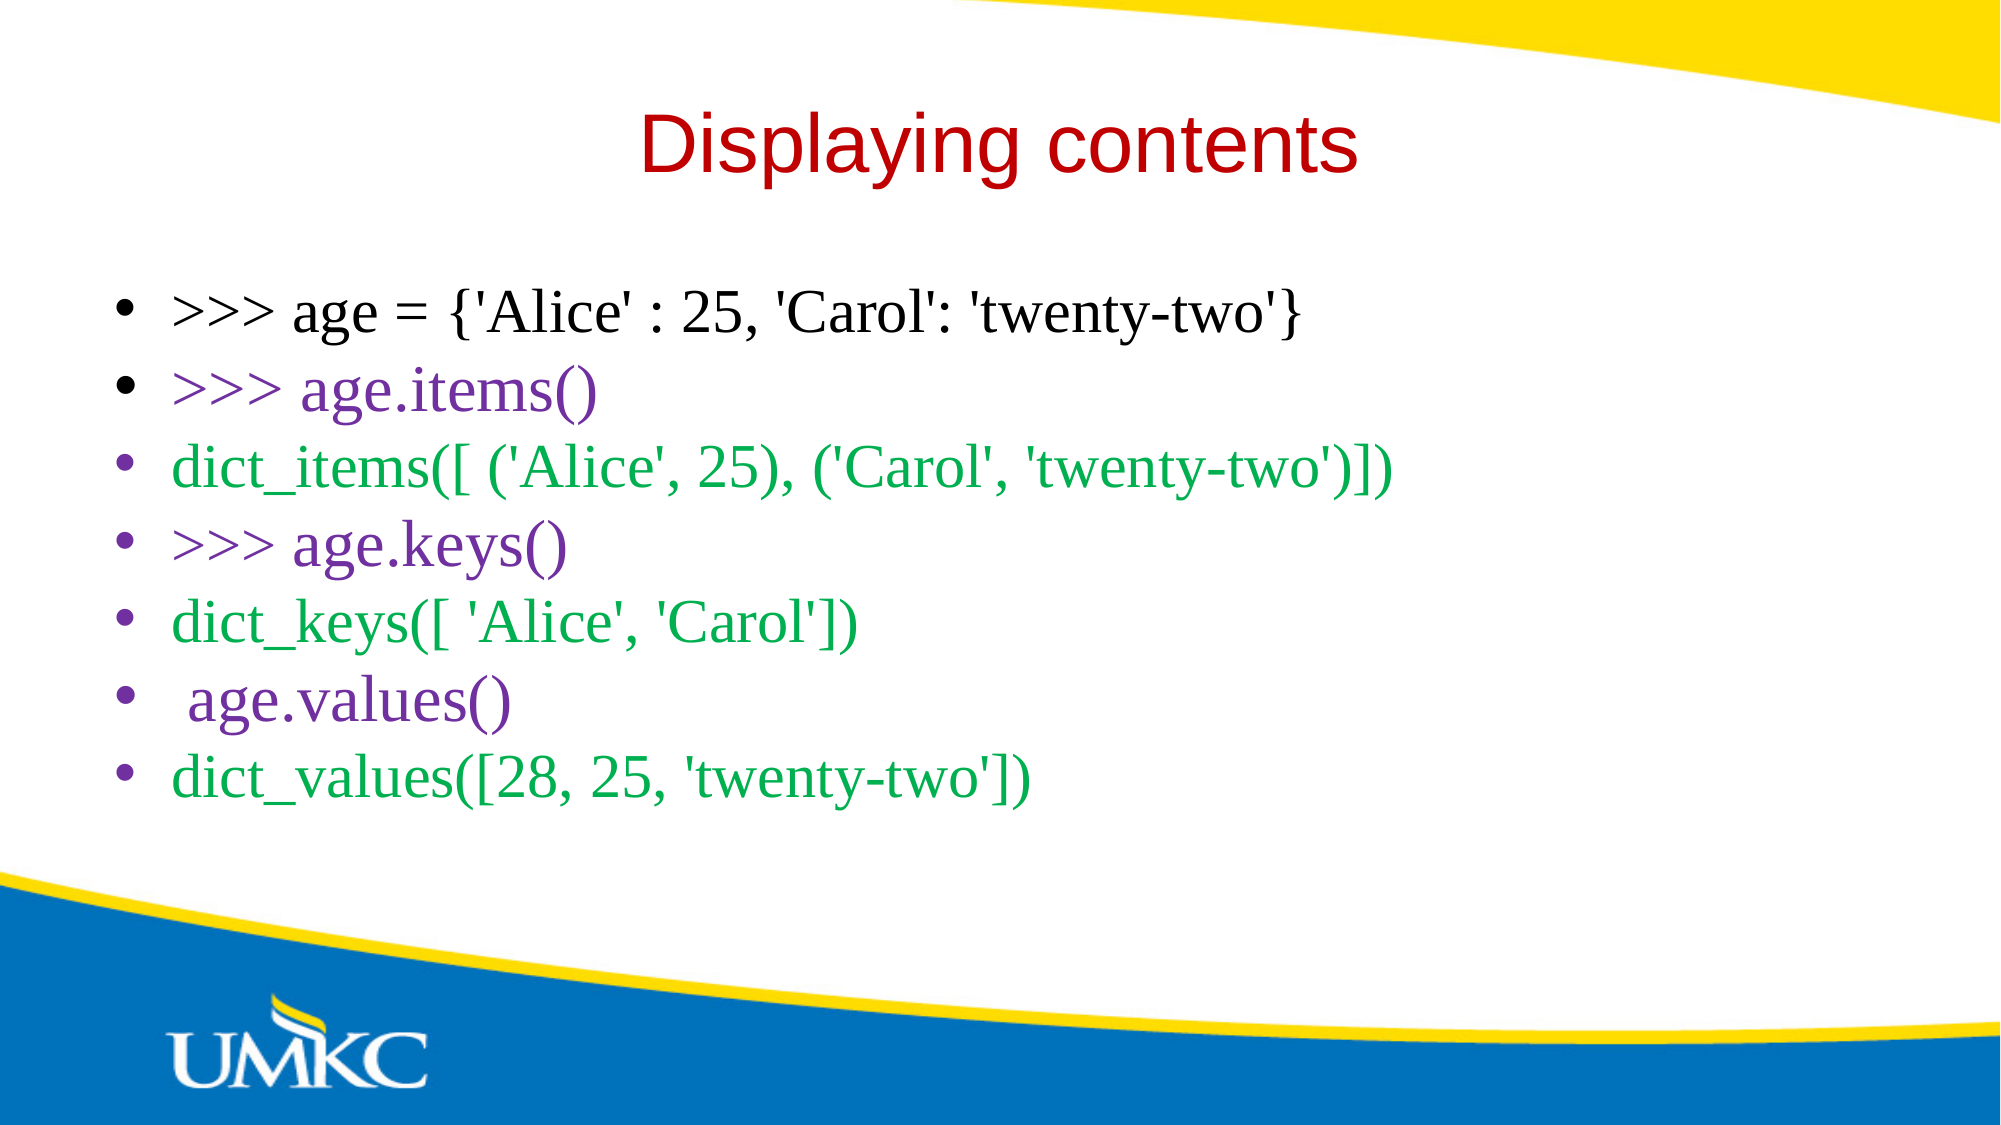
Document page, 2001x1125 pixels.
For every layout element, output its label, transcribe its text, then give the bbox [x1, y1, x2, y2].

text_box Displaying contents [99, 45, 1900, 233]
picture [0, 0, 2001, 1125]
text_box >>> age = {'Alice' : 25, 'Carol': 'twenty-two'} >>> age.items() dict_items([ ('Alice', 25), ('Carol', 'twenty-two')]) >>> age.keys() dict_keys([ 'Alice', 'Carol']) age.values() dict_values([28, 25, 'twenty-two']) [99, 262, 1900, 1005]
